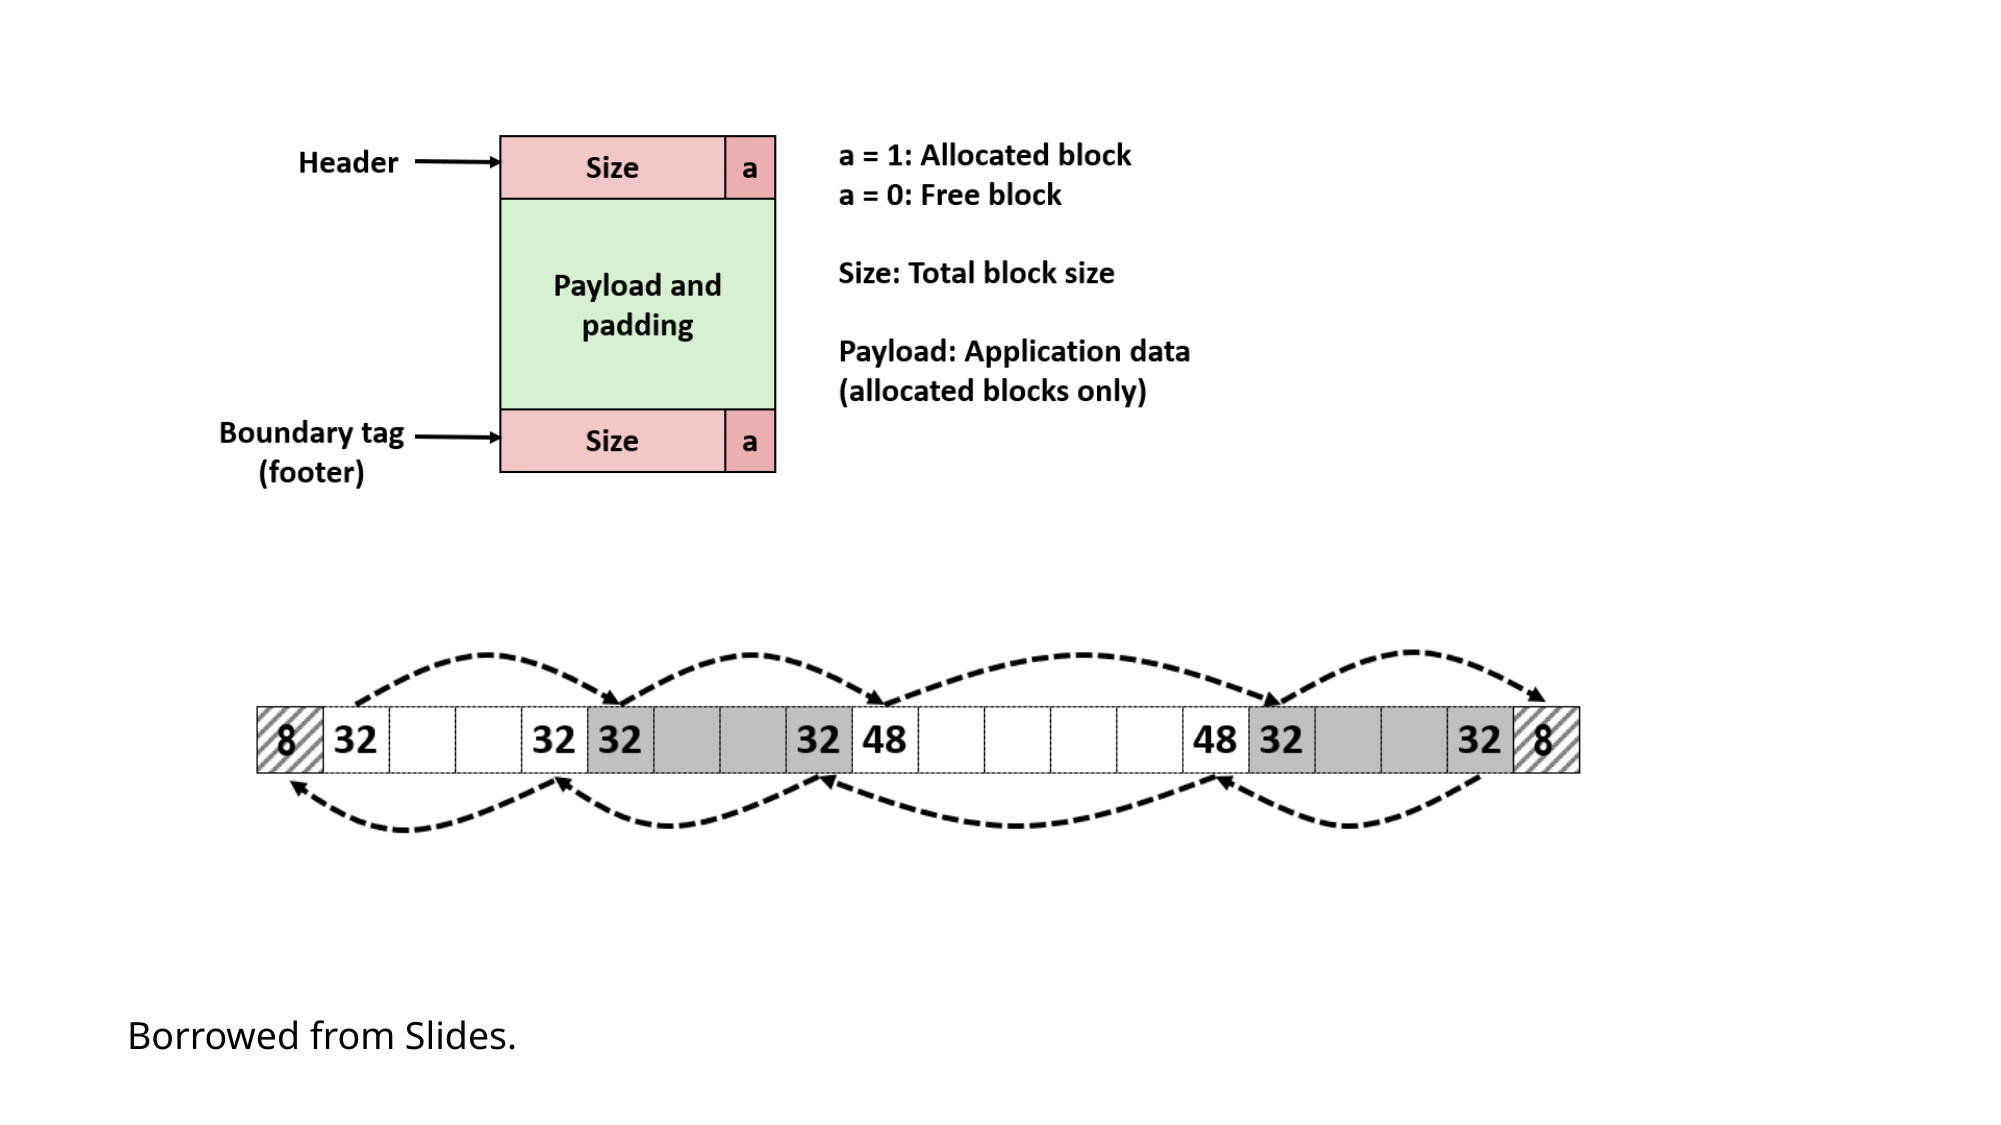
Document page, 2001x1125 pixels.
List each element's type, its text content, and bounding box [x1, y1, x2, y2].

text_box Borrowed from Slides. [112, 1004, 1218, 1065]
picture [247, 629, 1597, 847]
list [213, 132, 1197, 496]
